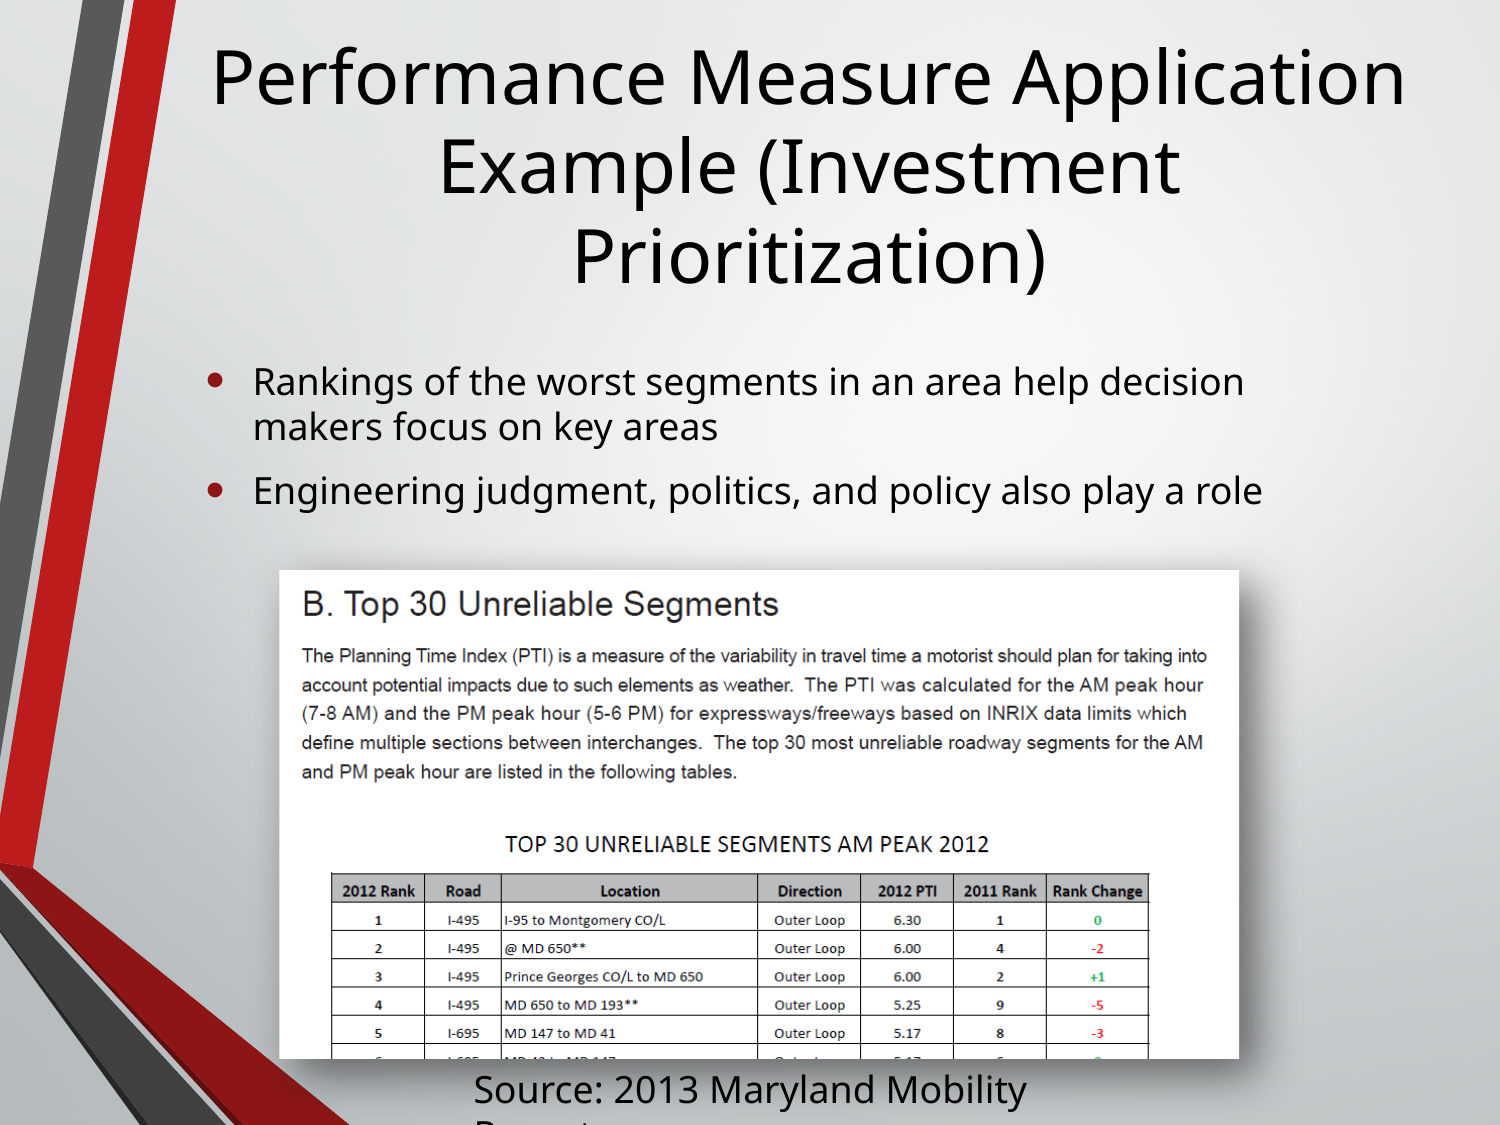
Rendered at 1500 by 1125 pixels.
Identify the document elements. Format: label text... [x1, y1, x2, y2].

text_box Source: 2013 Maryland Mobility Report [458, 1059, 1160, 1125]
title Performance Measure Application Example (Investment Prioritization) [177, 20, 1442, 308]
picture [279, 570, 1240, 1059]
list Rankings of the worst segments in an area help decision makers focus on key areas Engineering judgment, politics, and policy also play a role [190, 299, 1397, 571]
